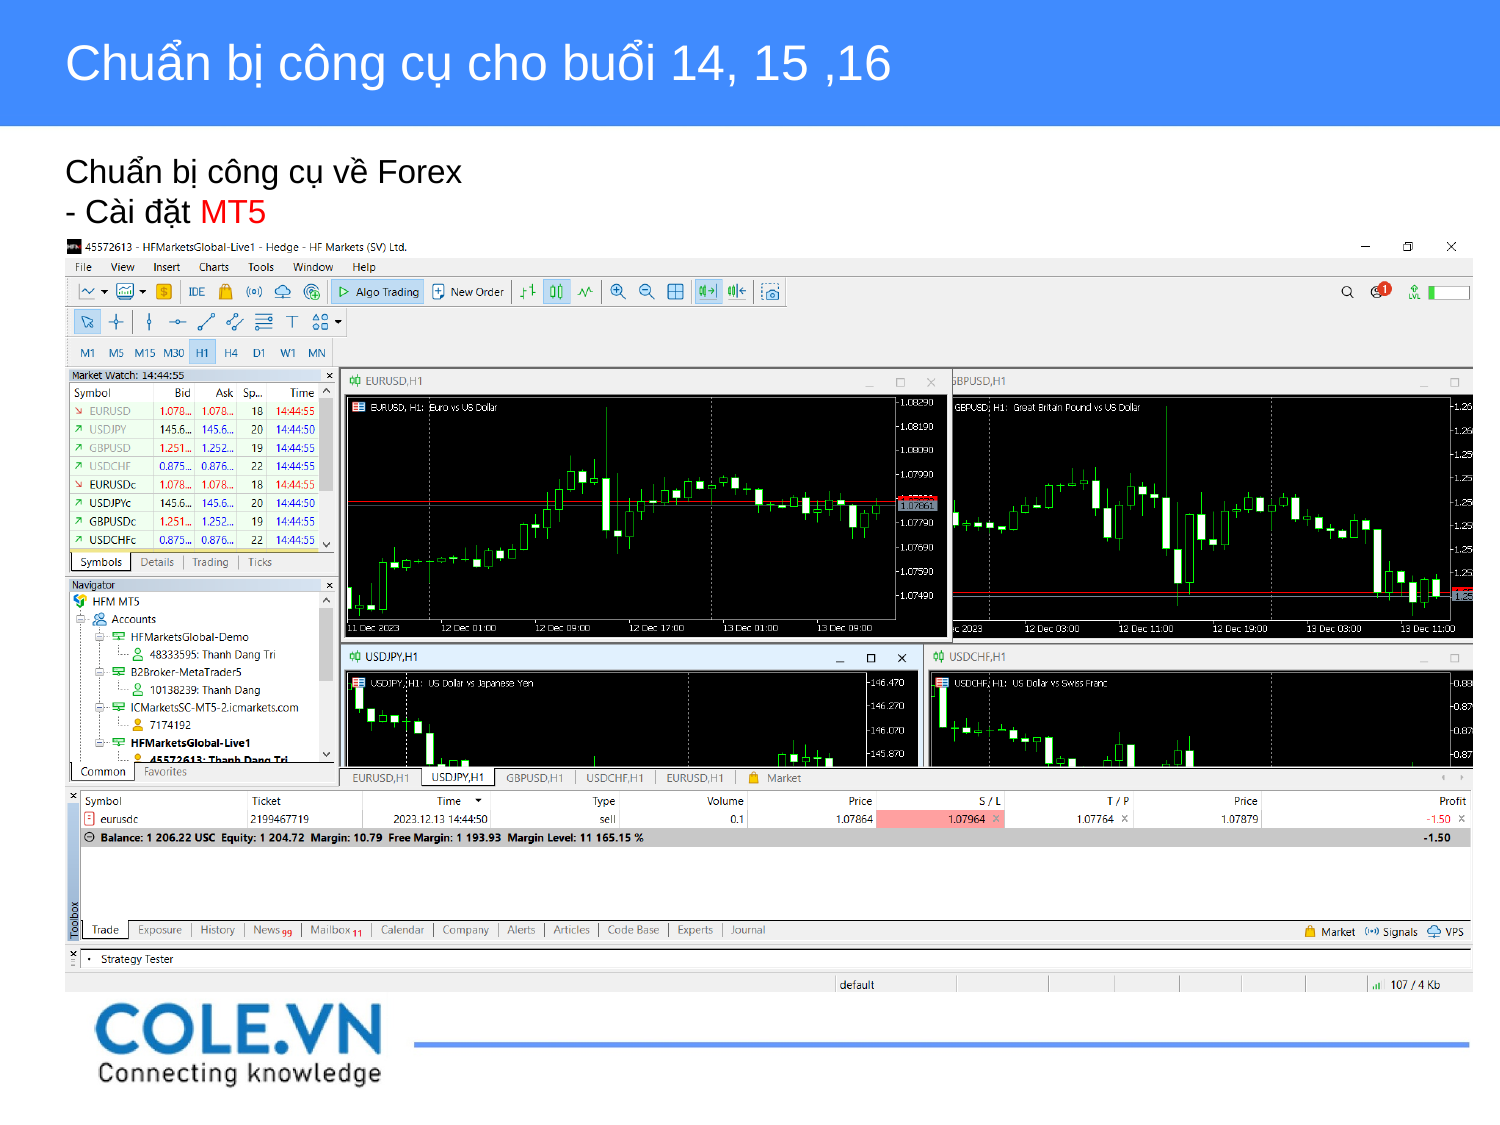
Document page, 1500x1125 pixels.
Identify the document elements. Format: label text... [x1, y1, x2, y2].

text_box Chuẩn bị công cụ về Forex - Cài đặt MT5 [50, 134, 1432, 245]
text_box Chuẩn bị công cụ cho buổi 14, 15 ,16 [50, 22, 1500, 98]
picture [0, 0, 1500, 1125]
